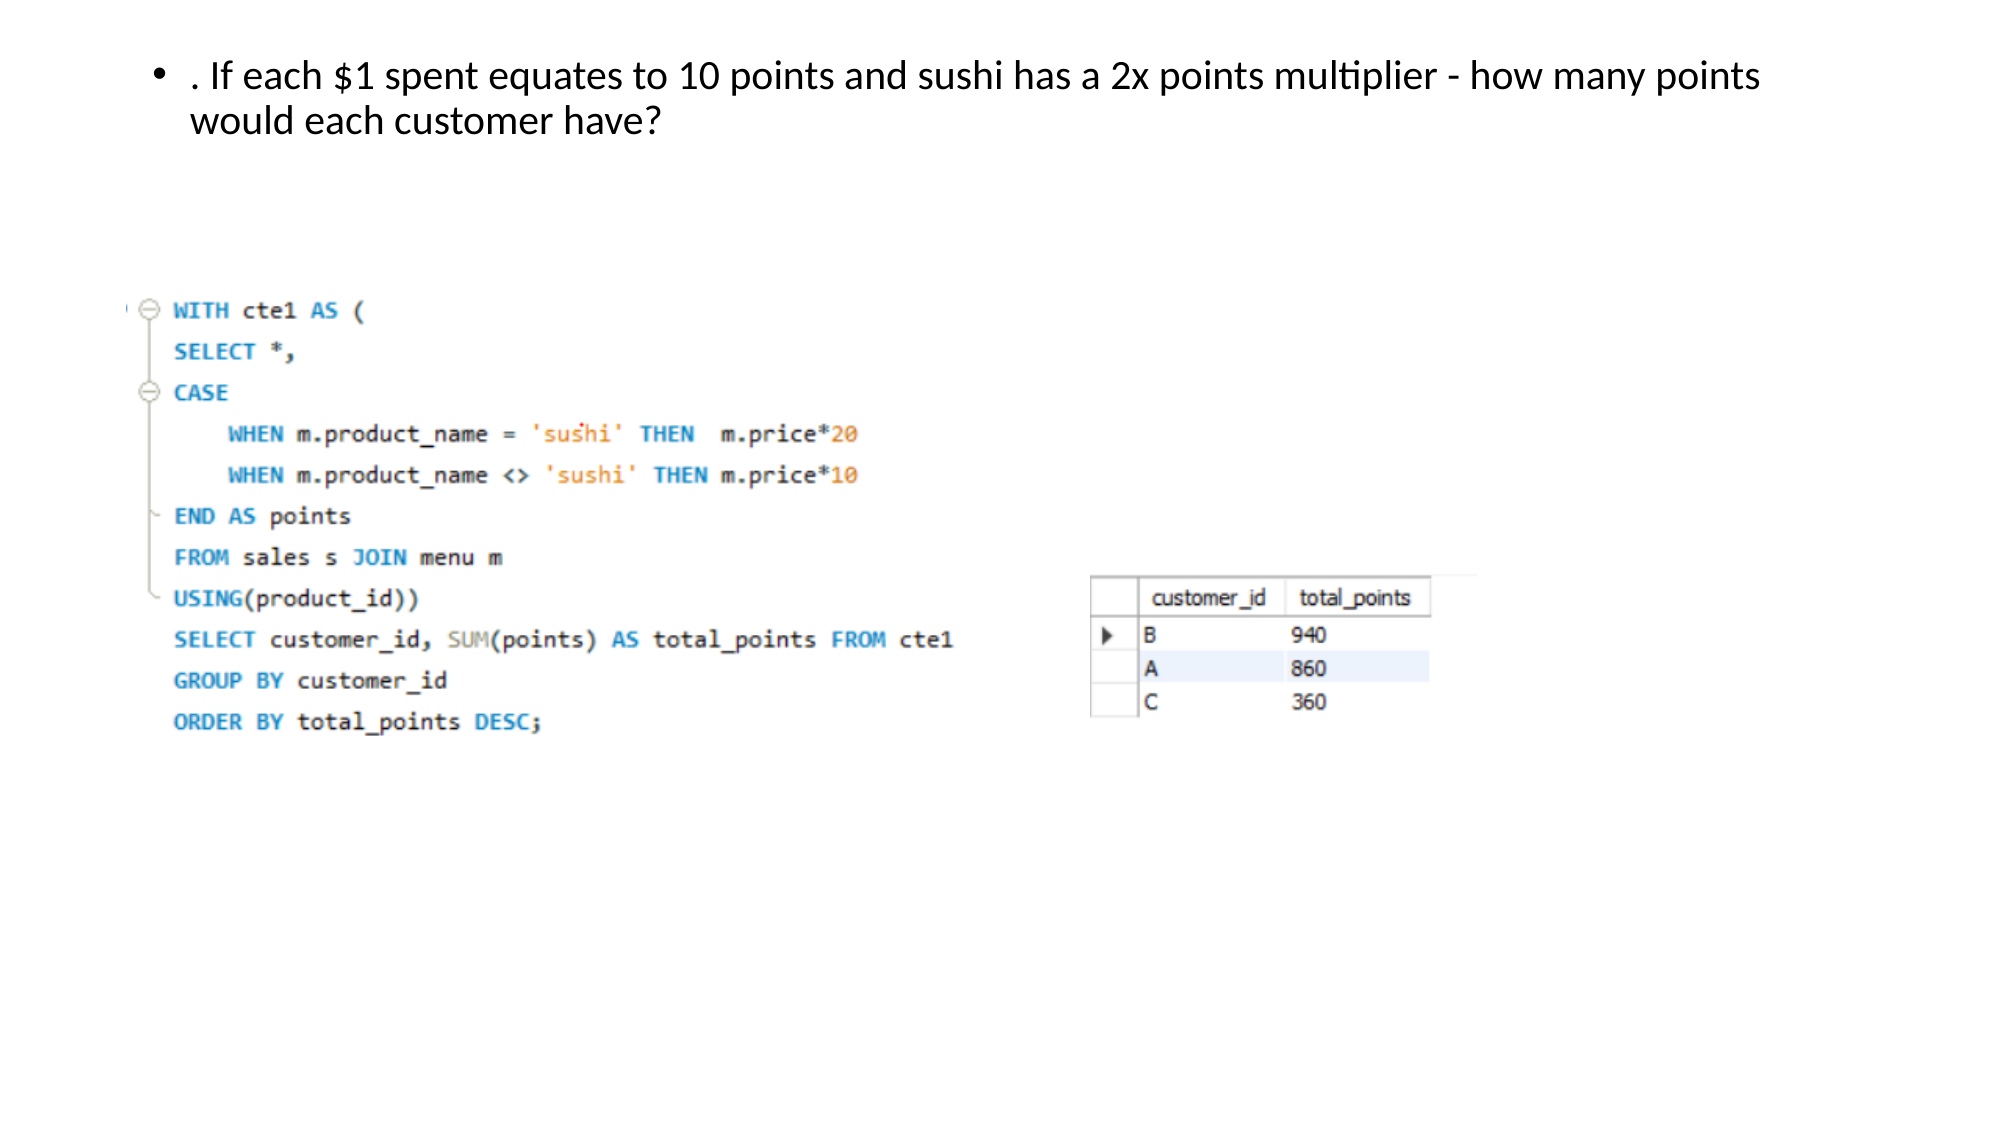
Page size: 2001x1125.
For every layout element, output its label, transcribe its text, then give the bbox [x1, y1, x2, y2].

picture [126, 272, 983, 750]
picture [1090, 574, 1477, 750]
list . If each $1 spent equates to 10 points and sushi has a 2x points multiplier - how many points would each customer have? [137, 46, 1863, 1014]
